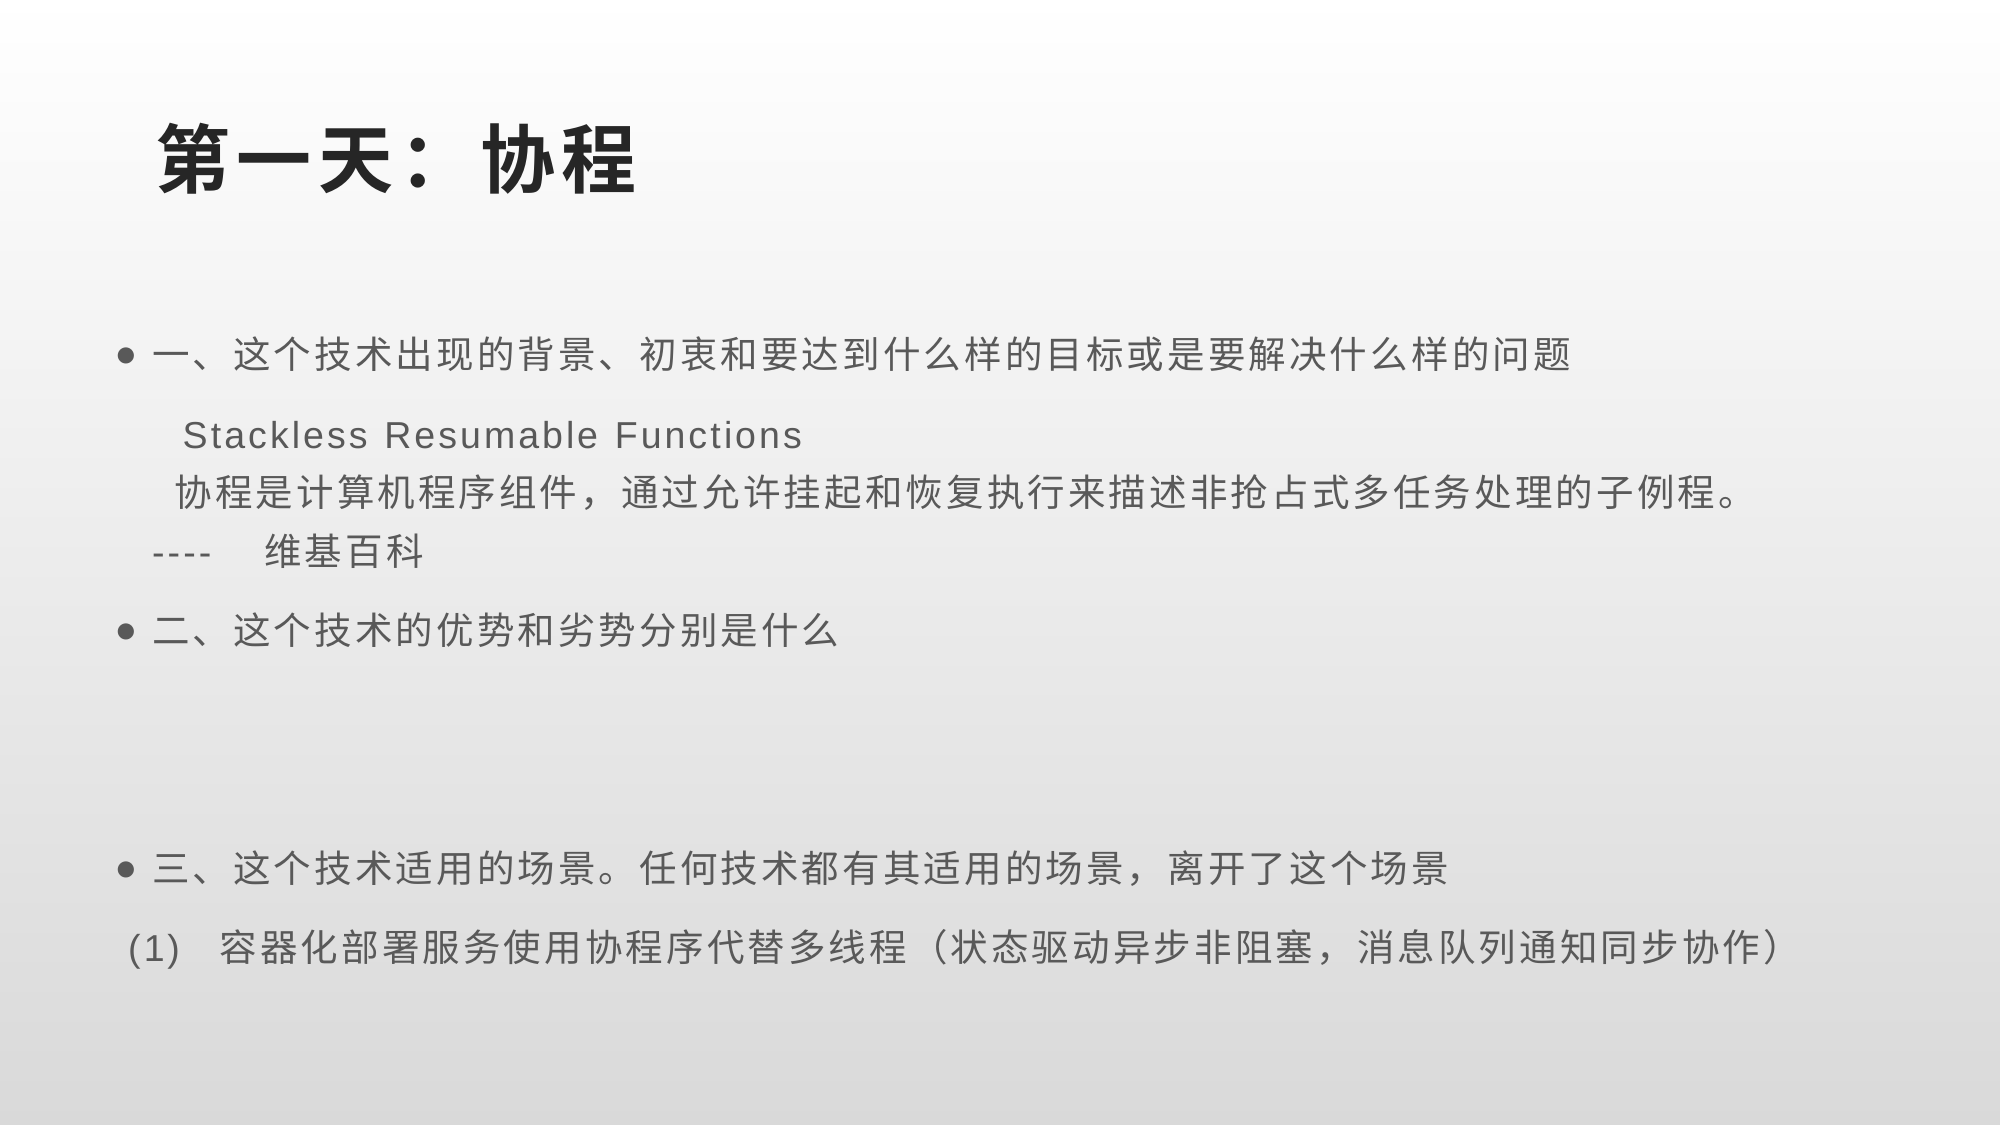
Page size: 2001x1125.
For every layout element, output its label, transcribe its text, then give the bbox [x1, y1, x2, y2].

list 一、这个技术出现的背景、初衷和要达到什么样的目标或是要解决什么样的问题 Stackless Resumable Functions 协程是计算机程序组件，通过允许挂起和恢复执行来描述非抢占式多任务处理的子例程。 ---- 维基百科 二、这个技术的优势和劣势分别是什么 三、这个技术适用的场景。任何技术都有其适用的场景，离开了这个场景 (1) 容器化部署服务使用协程序代替多线程（状态驱动异步非阻塞，消息队列通知同步协作） [99, 244, 1900, 1026]
title 第一天：协程 [99, 99, 1900, 216]
